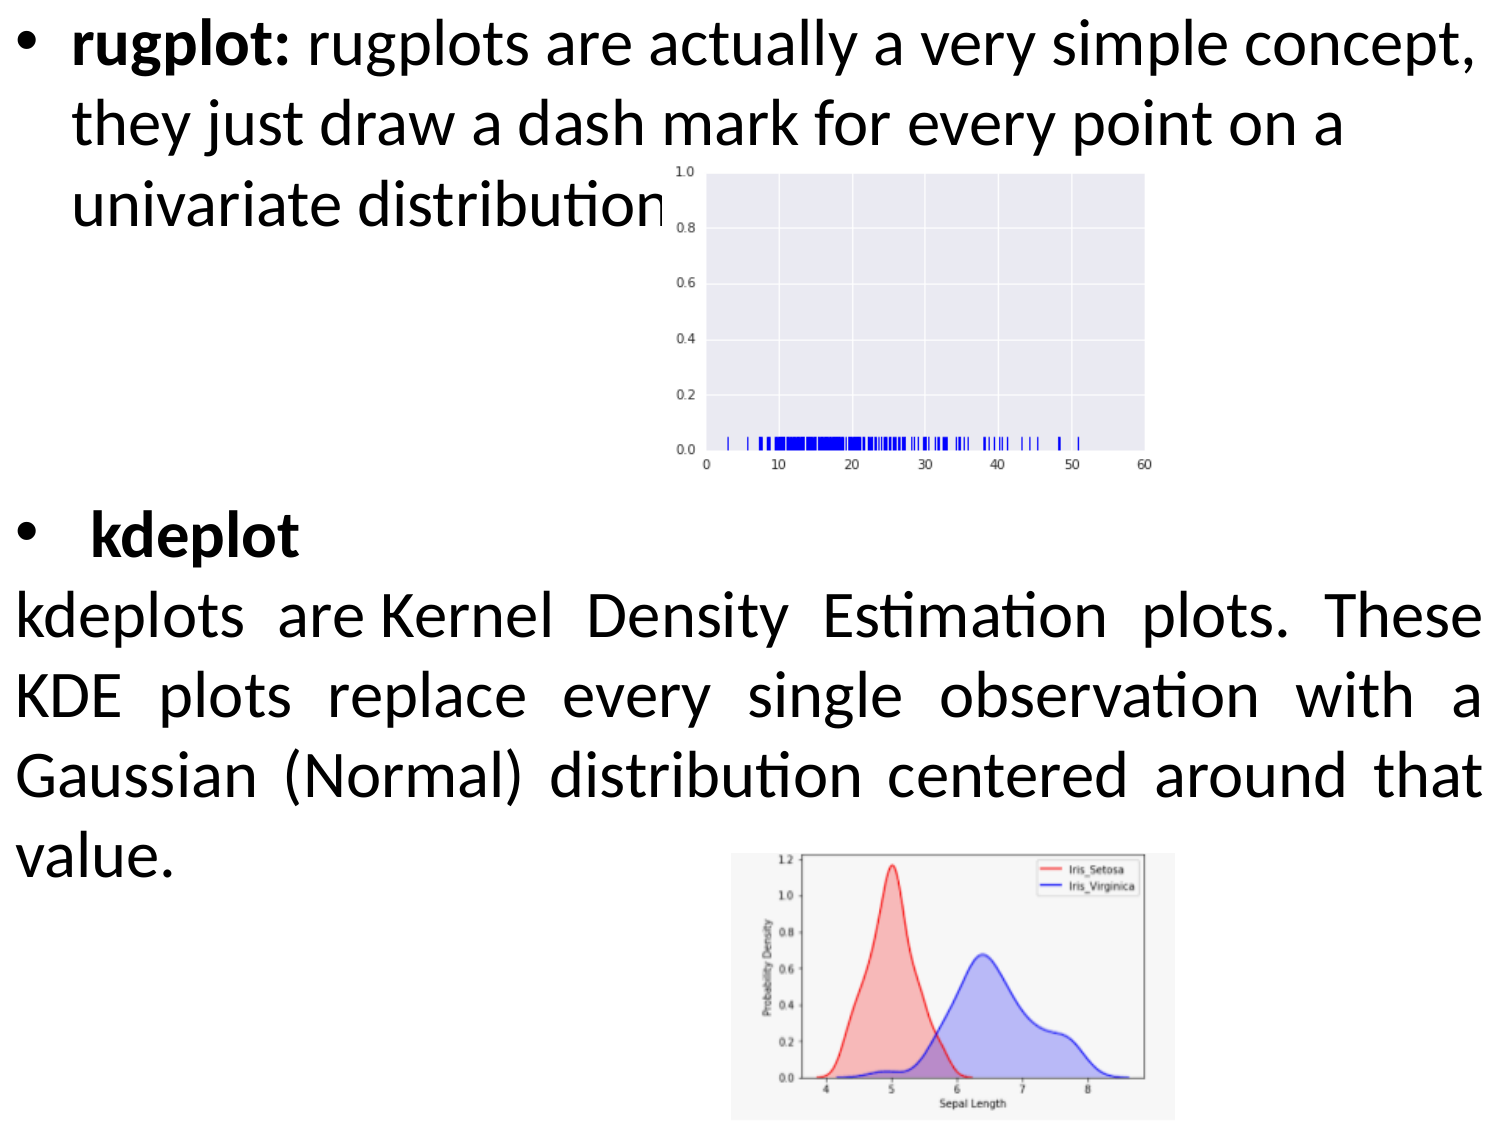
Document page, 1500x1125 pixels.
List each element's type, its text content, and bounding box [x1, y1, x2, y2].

picture [662, 159, 1176, 484]
picture [730, 852, 1176, 1125]
text_box kdeplot kdeplots are Kernel Density Estimation plots. These KDE plots replace every single observation with a Gaussian (Normal) distribution centered around that value. [0, 483, 1500, 903]
list rugplot: rugplots are actually a very simple concept, they just draw a dash mark for every point on a univariate distribution. [0, 0, 1500, 483]
